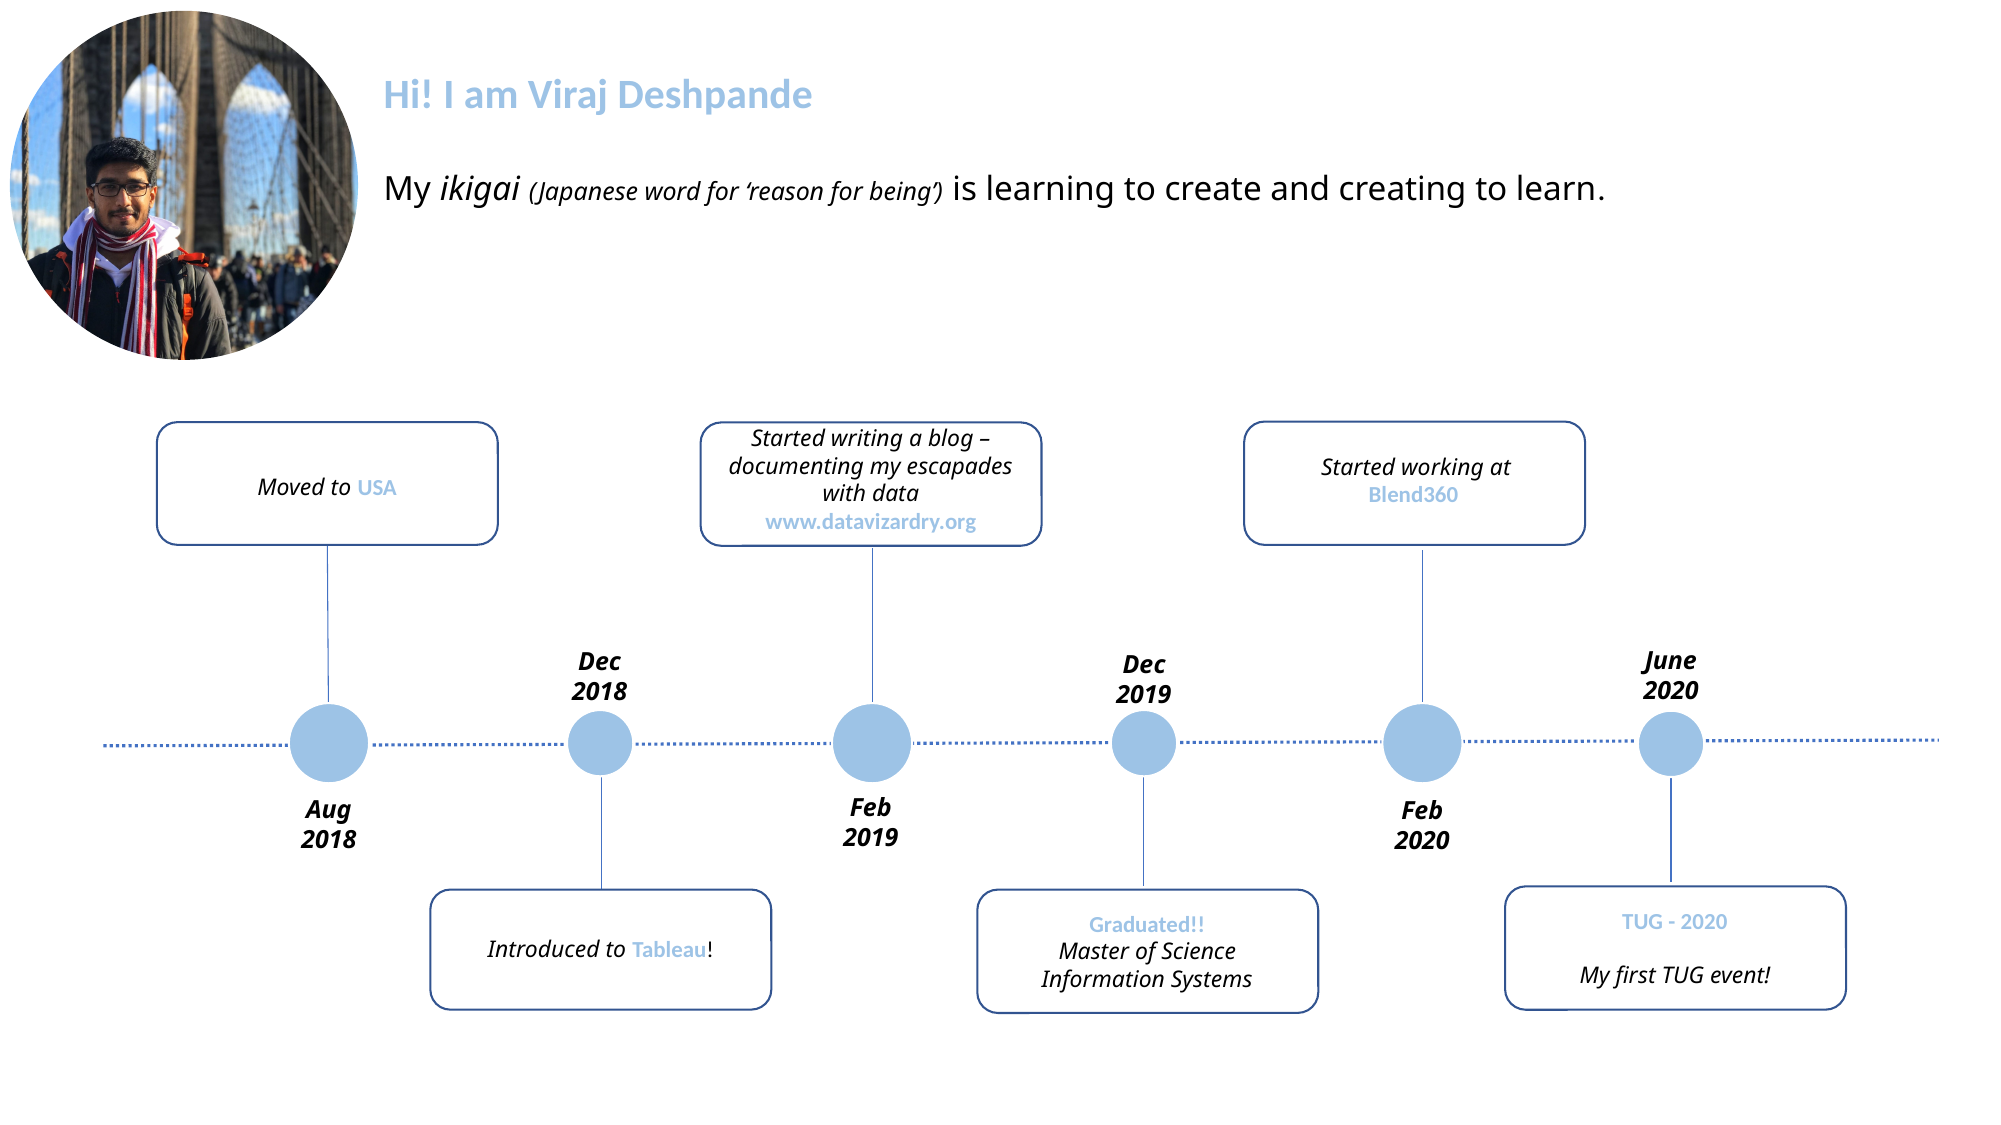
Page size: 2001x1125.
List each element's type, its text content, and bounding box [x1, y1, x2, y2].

text_box Hi! I am Viraj Deshpande My ikigai (Japanese word for ‘reason for being’) is learning to create and creating to learn. [369, 32, 1705, 215]
picture [9, 10, 359, 360]
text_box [103, 416, 1939, 1013]
